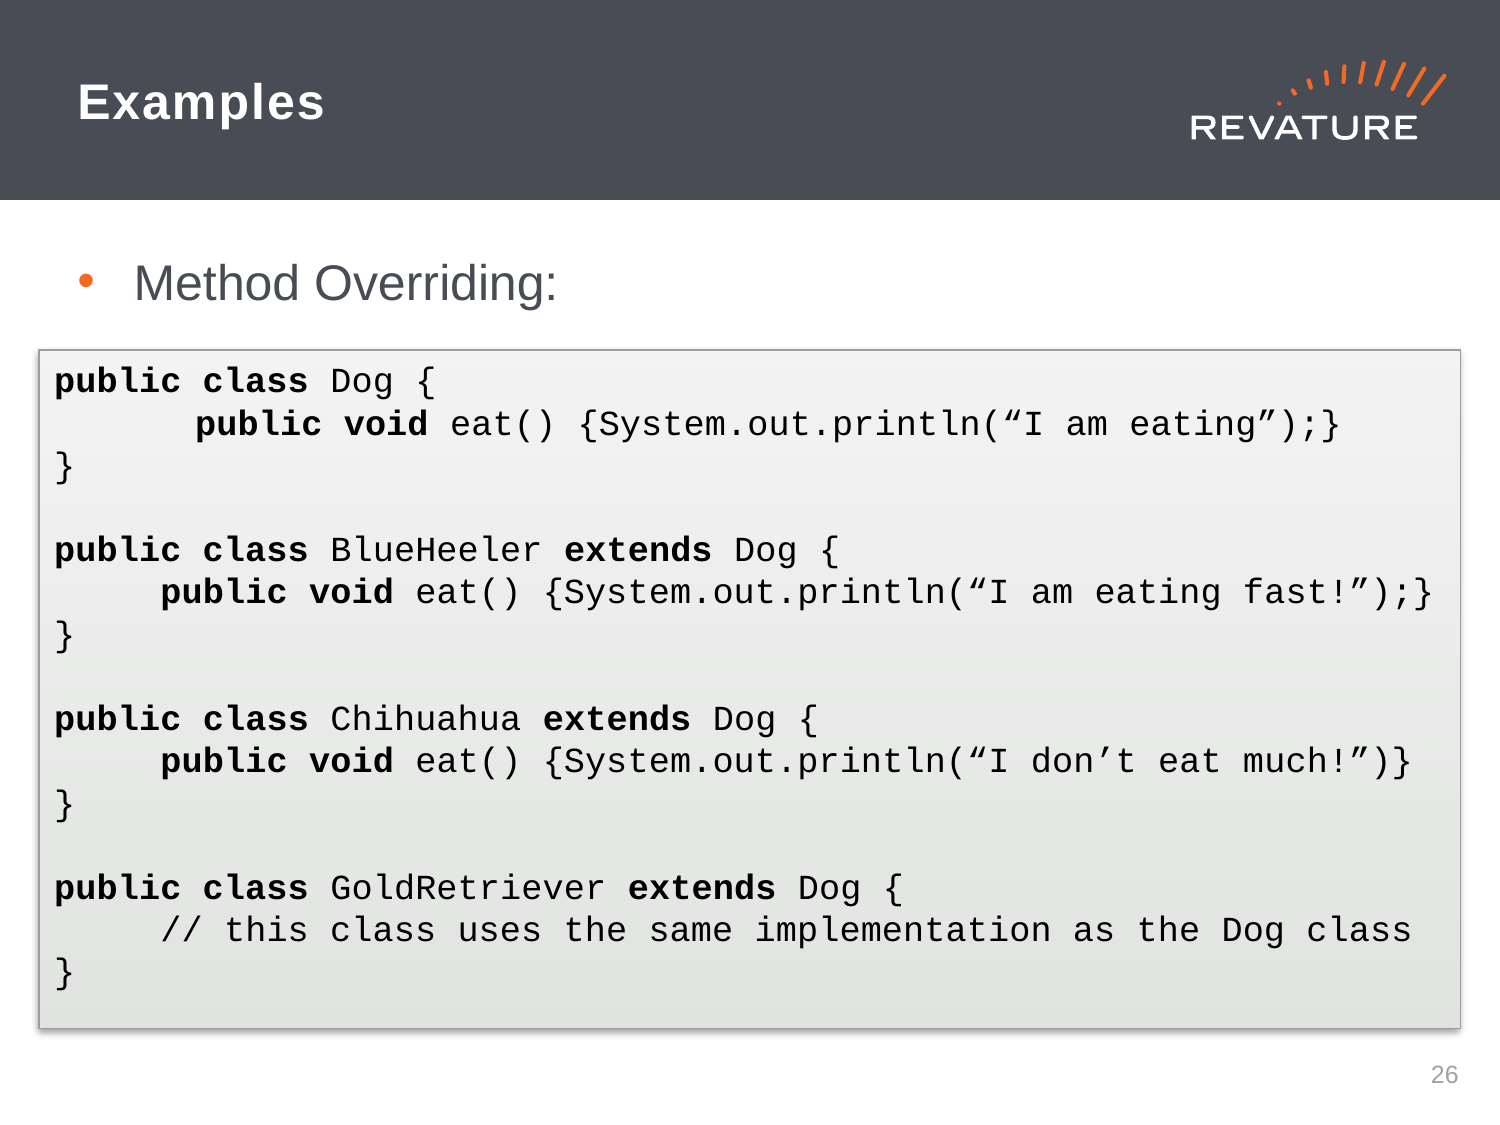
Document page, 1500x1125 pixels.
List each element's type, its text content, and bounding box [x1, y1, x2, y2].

title Examples [62, 0, 1084, 200]
slide_number 25 [1332, 1043, 1474, 1104]
list Method Overriding: [62, 243, 1438, 348]
text_box public class Dog { public void eat() {System.out.println(“I am eating”);} } public class BlueHeeler extends Dog { public void eat() {System.out.println(“I am eating fast!”);} } public class Chihuahua extends Dog { public void eat() {System.out.println(“I don’t eat much!”)} } public class GoldRetriever extends Dog { // this class uses the same implementation as the Dog class } [38, 349, 1461, 1029]
